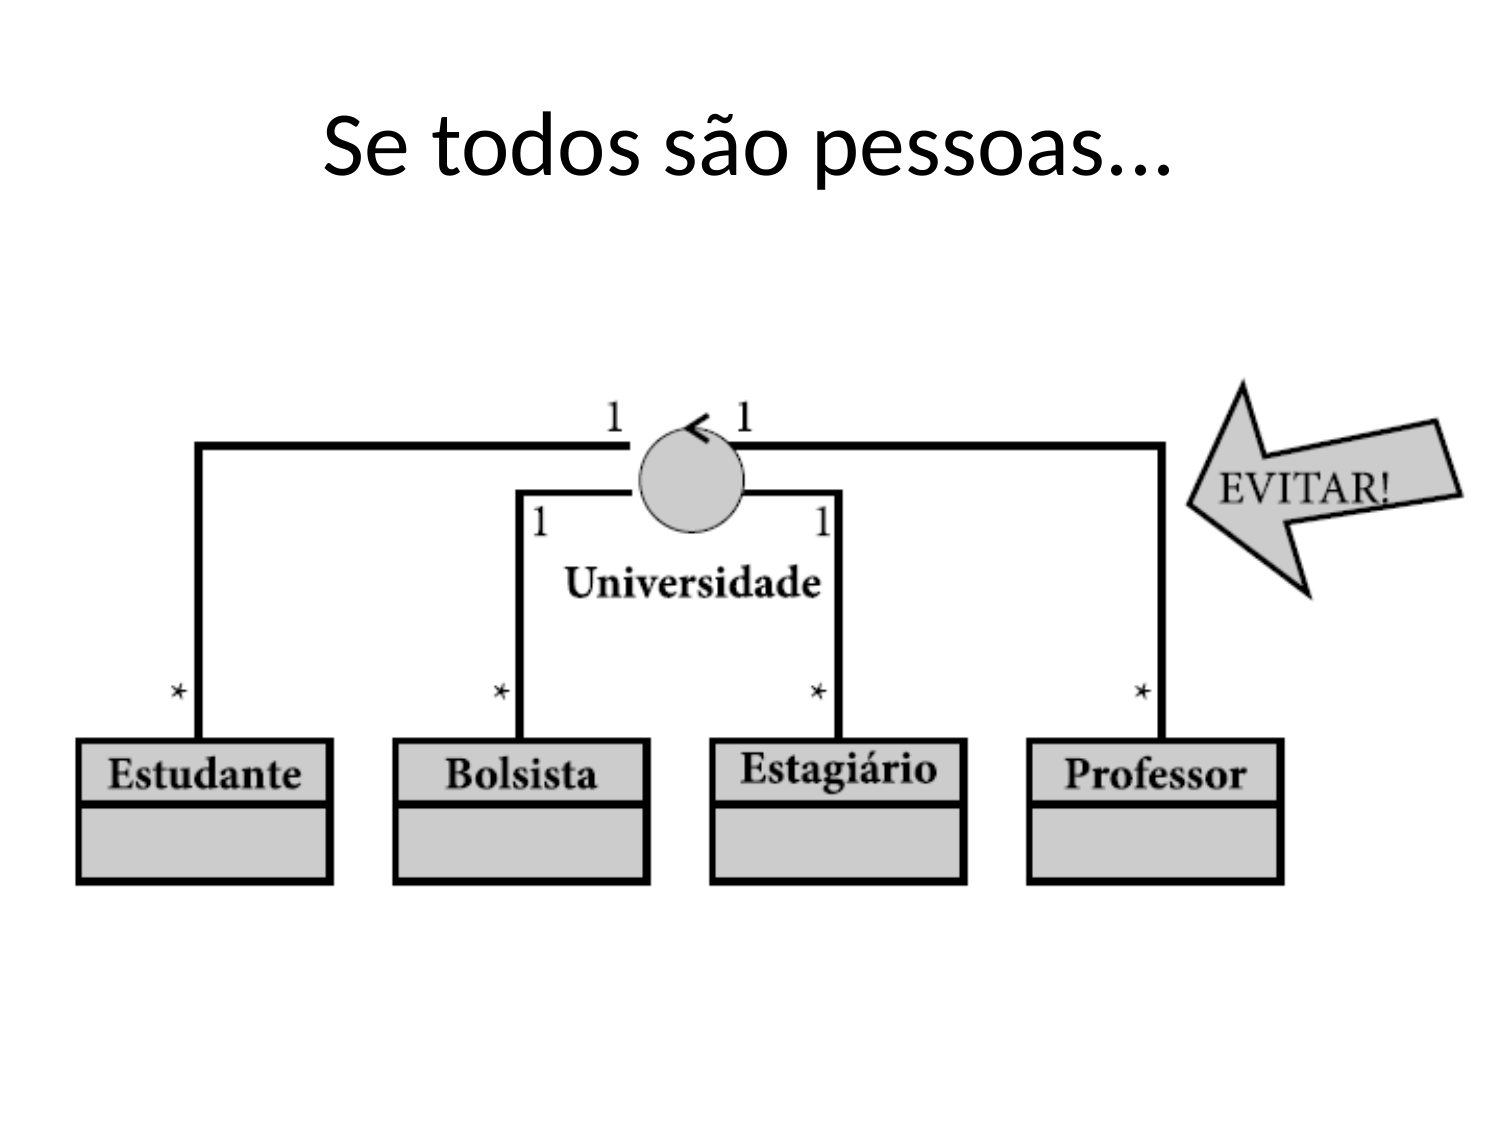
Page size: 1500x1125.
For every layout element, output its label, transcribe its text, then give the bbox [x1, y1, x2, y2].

title Se todos são pessoas... [75, 45, 1425, 233]
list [50, 337, 1500, 906]
